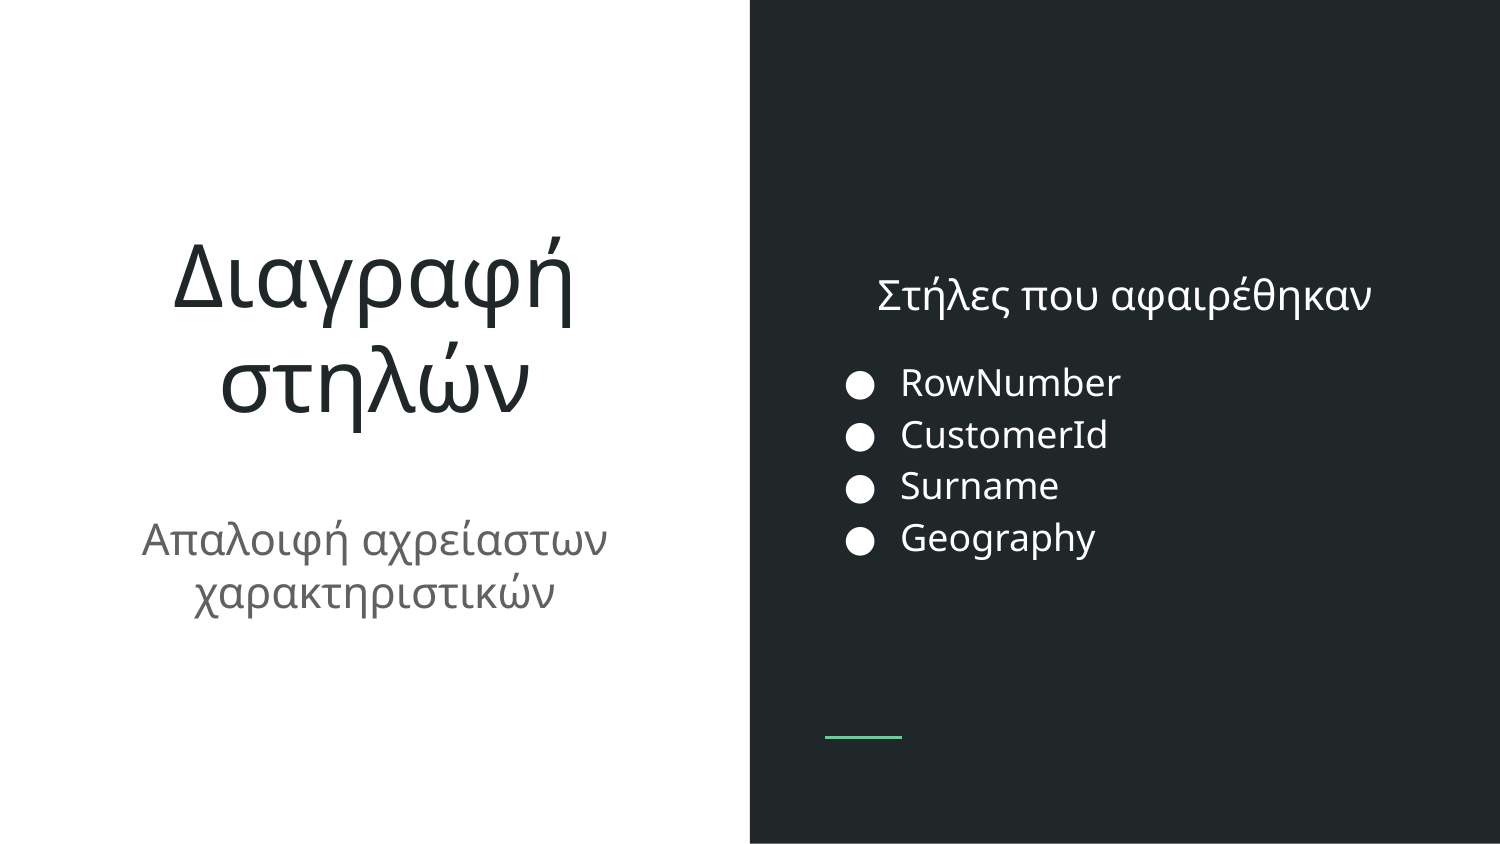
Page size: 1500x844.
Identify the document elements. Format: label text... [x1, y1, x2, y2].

subtitle Απαλοιφή αχρείαστων χαρακτηριστικών [43, 454, 708, 675]
title Διαγραφή στηλών [43, 197, 708, 446]
list Στήλες που αφαιρέθηκαν RowNumber CustomerId Surname Geography [810, 246, 1440, 598]
